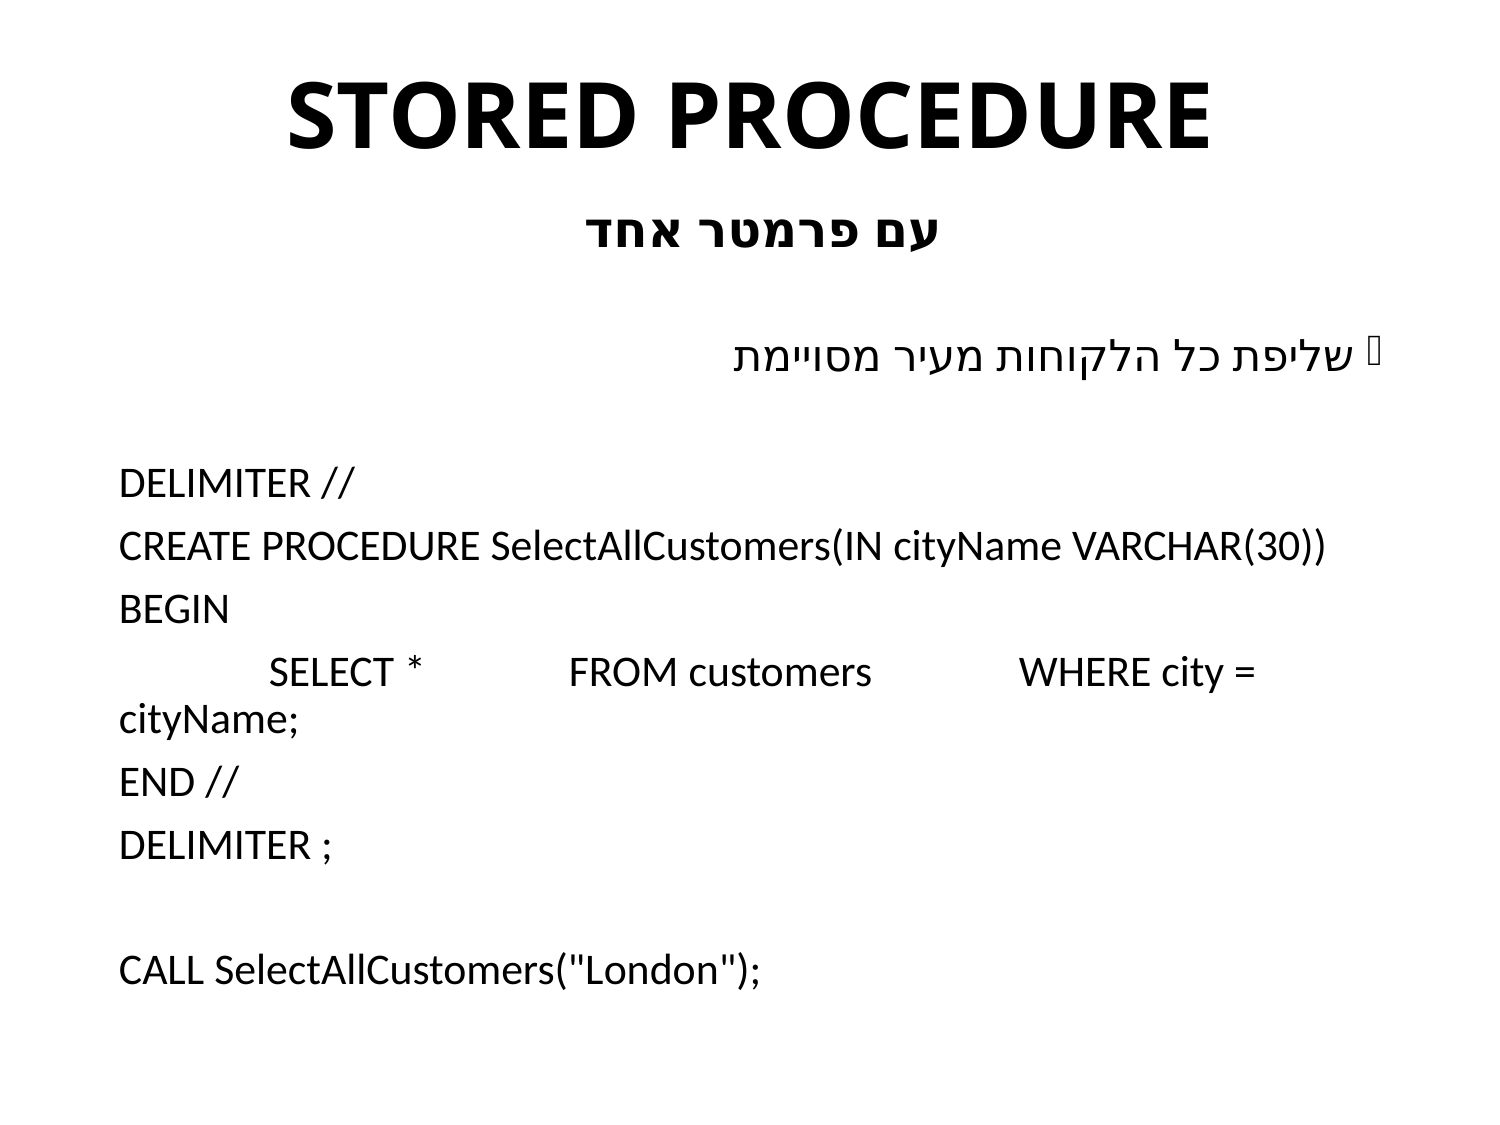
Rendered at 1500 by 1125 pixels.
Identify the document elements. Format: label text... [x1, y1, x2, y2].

title STORED PROCEDURE עם פרמטר אחד [103, 60, 1398, 278]
list שליפת כל הלקוחות מעיר מסויימת DELIMITER // CREATE PROCEDURE SelectAllCustomers(IN cityName VARCHAR(30)) BEGIN SELECT * FROM customers WHERE city = cityName; END // DELIMITER ; CALL SelectAllCustomers("London"); [103, 326, 1398, 1041]
